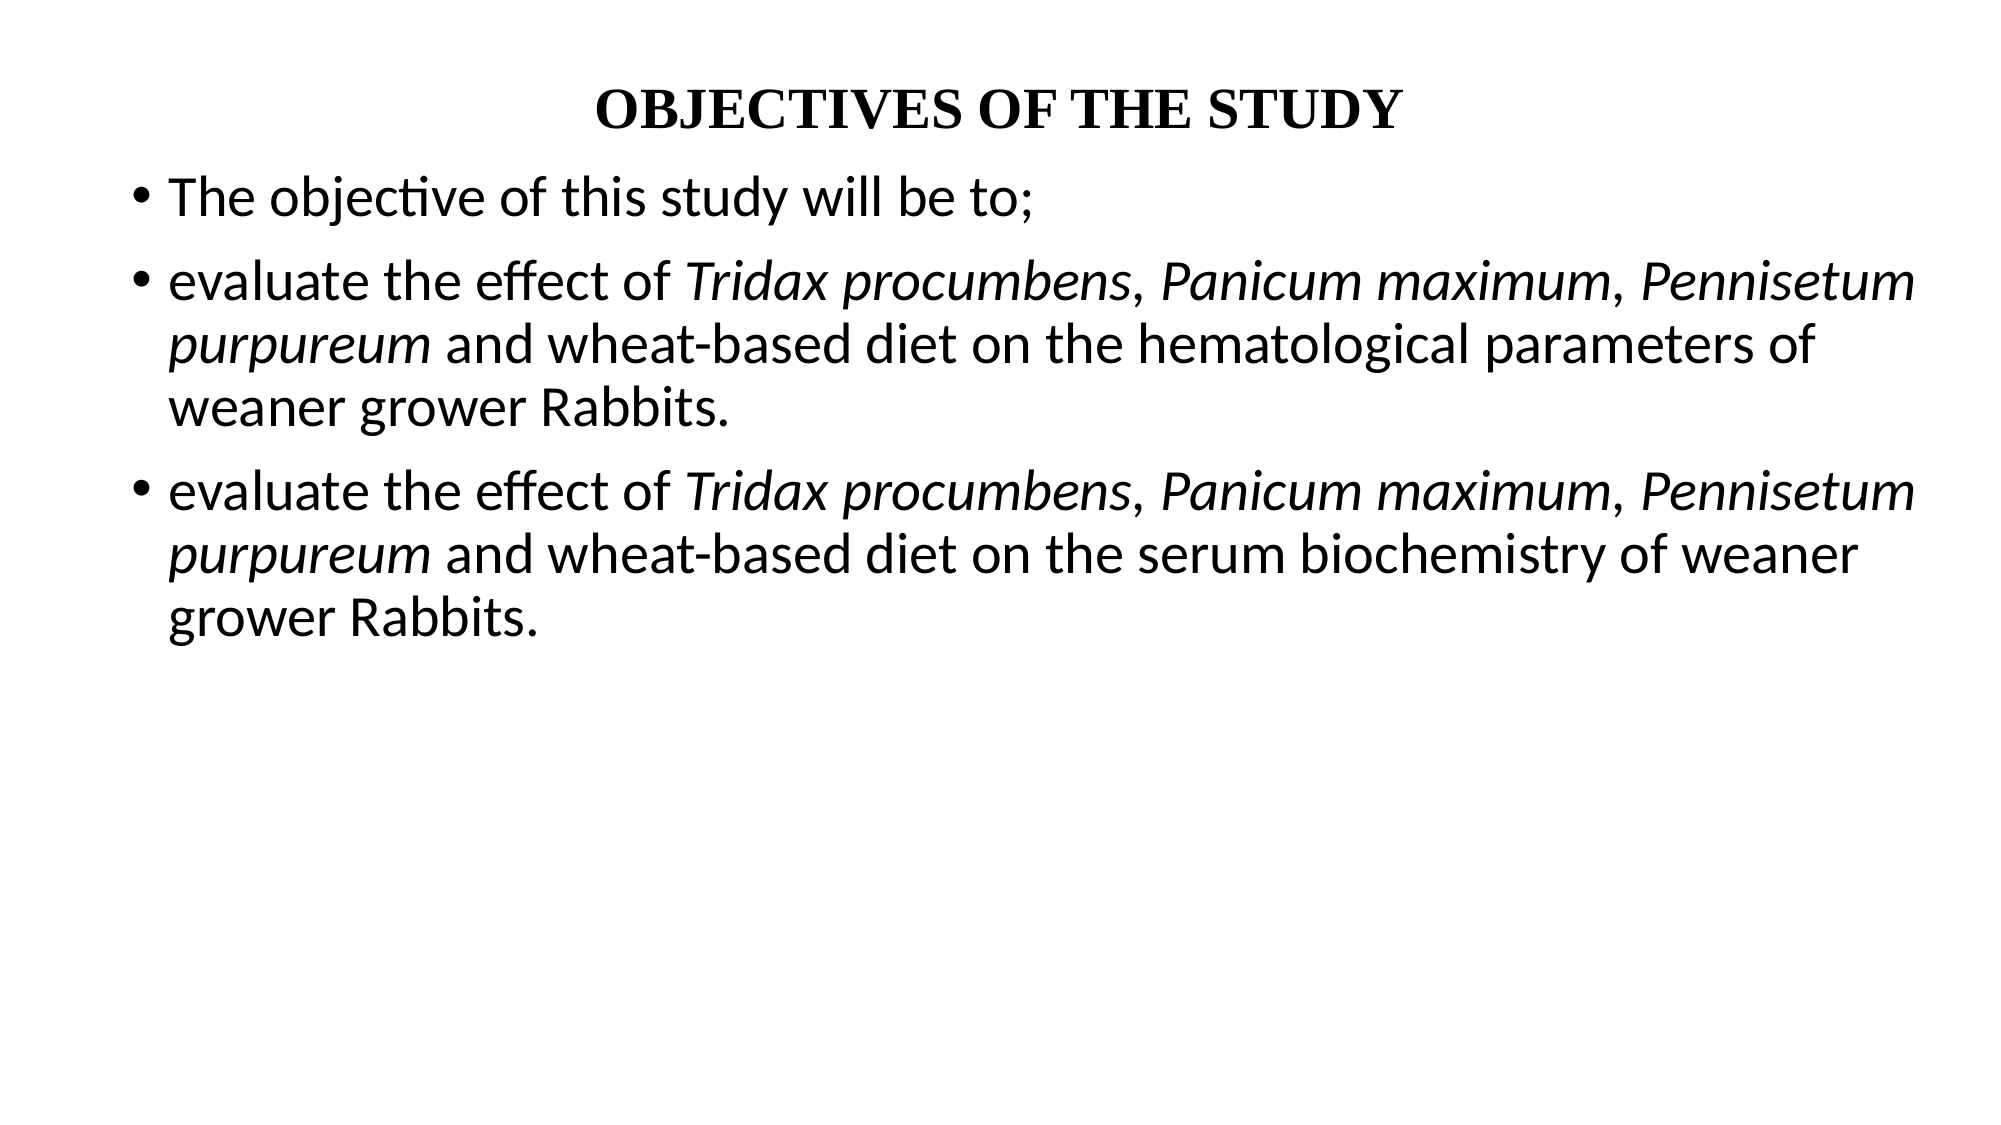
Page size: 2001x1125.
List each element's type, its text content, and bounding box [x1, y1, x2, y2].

list The objective of this study will be to; evaluate the effect of Tridax procumbens, Panicum maximum, Pennisetum purpureum and wheat-based diet on the hematological parameters of weaner grower Rabbits. evaluate the effect of Tridax procumbens, Panicum maximum, Pennisetum purpureum and wheat-based diet on the serum biochemistry of weaner grower Rabbits. [116, 158, 1942, 899]
title OBJECTIVES OF THE STUDY [137, 25, 1863, 158]
